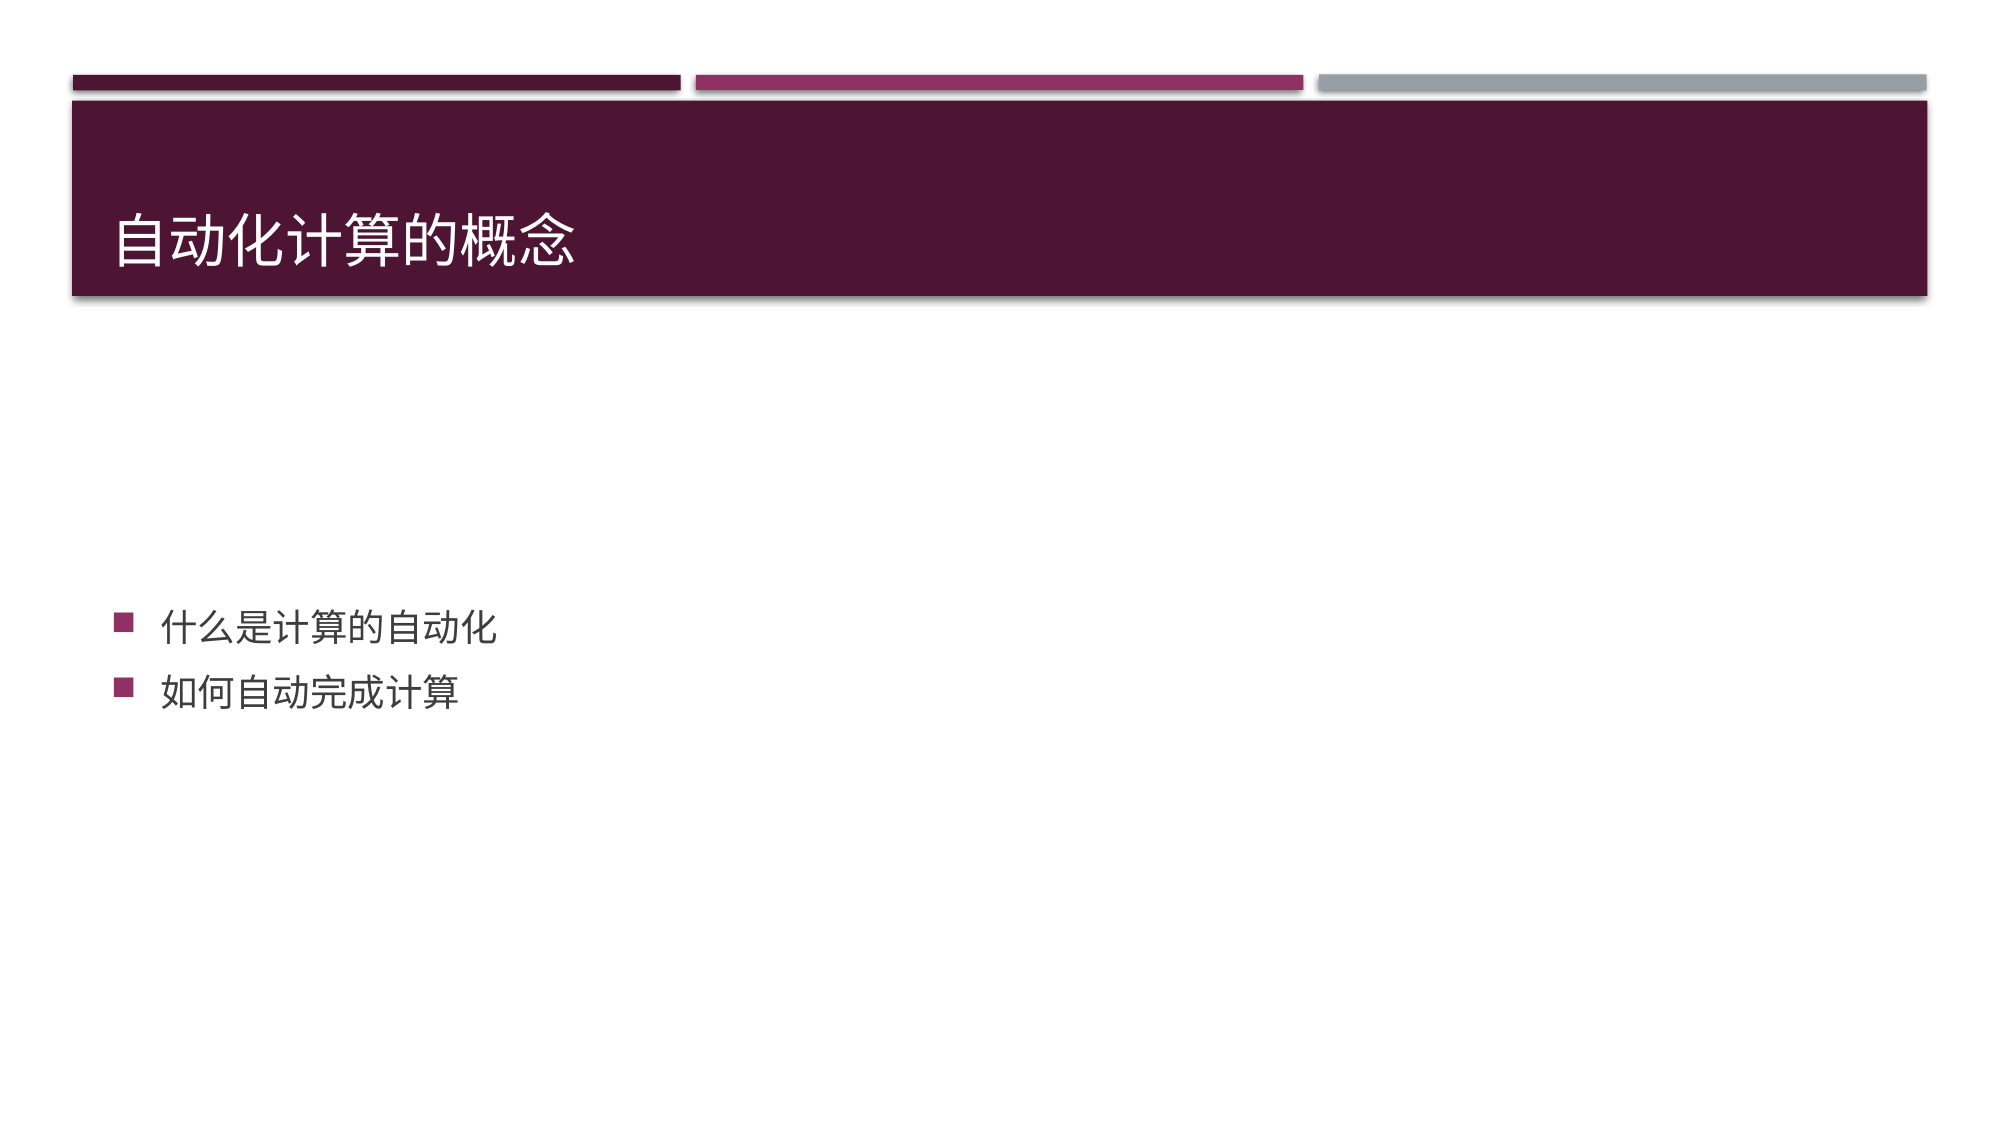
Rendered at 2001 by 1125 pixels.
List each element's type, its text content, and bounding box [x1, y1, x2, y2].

list 什么是计算的自动化 如何自动完成计算 [95, 357, 1905, 962]
title 自动化计算的概念 [95, 115, 1905, 282]
